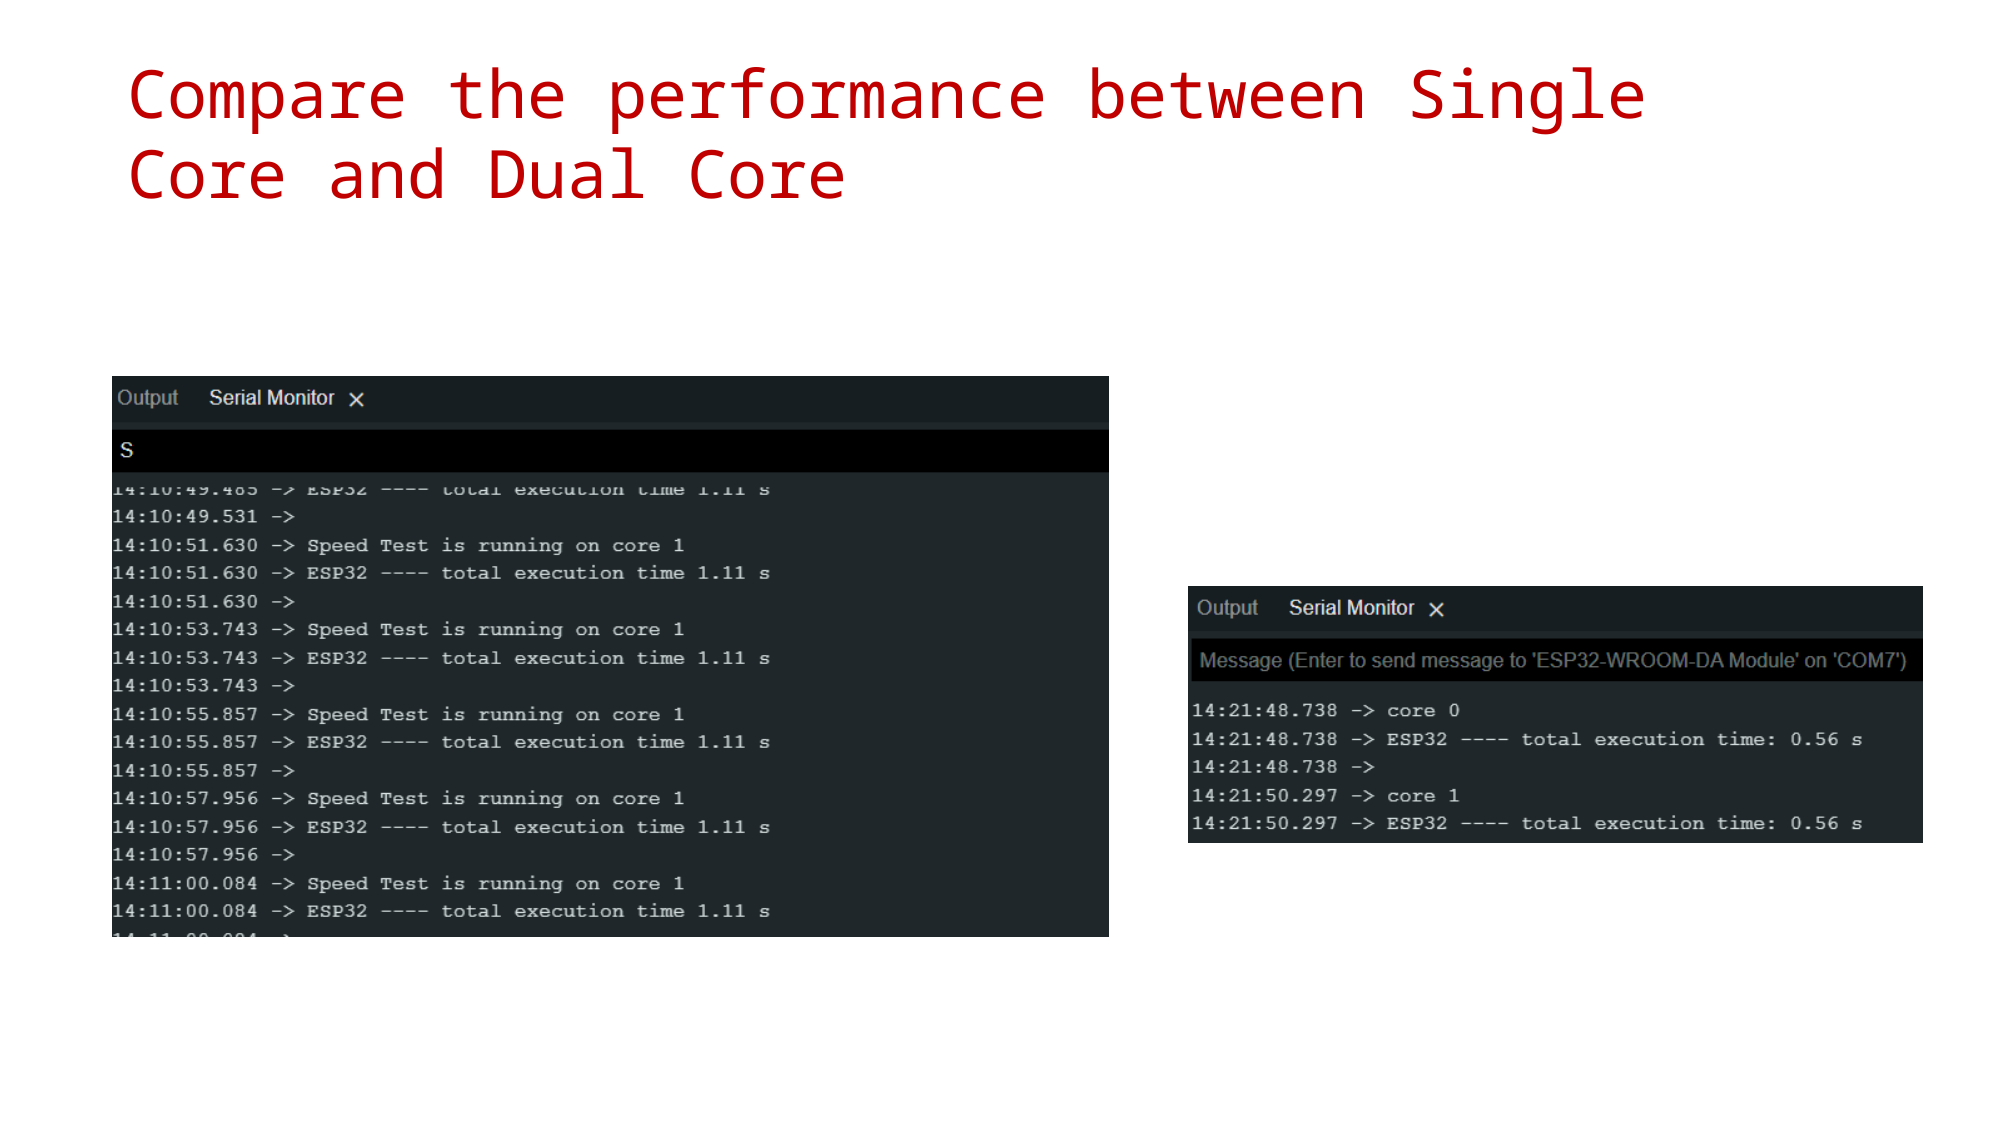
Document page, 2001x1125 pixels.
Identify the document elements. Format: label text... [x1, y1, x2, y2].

picture [1188, 586, 1923, 843]
text_box Compare the performance between Single Core and Dual Core [112, 44, 1765, 220]
picture [112, 376, 1109, 937]
